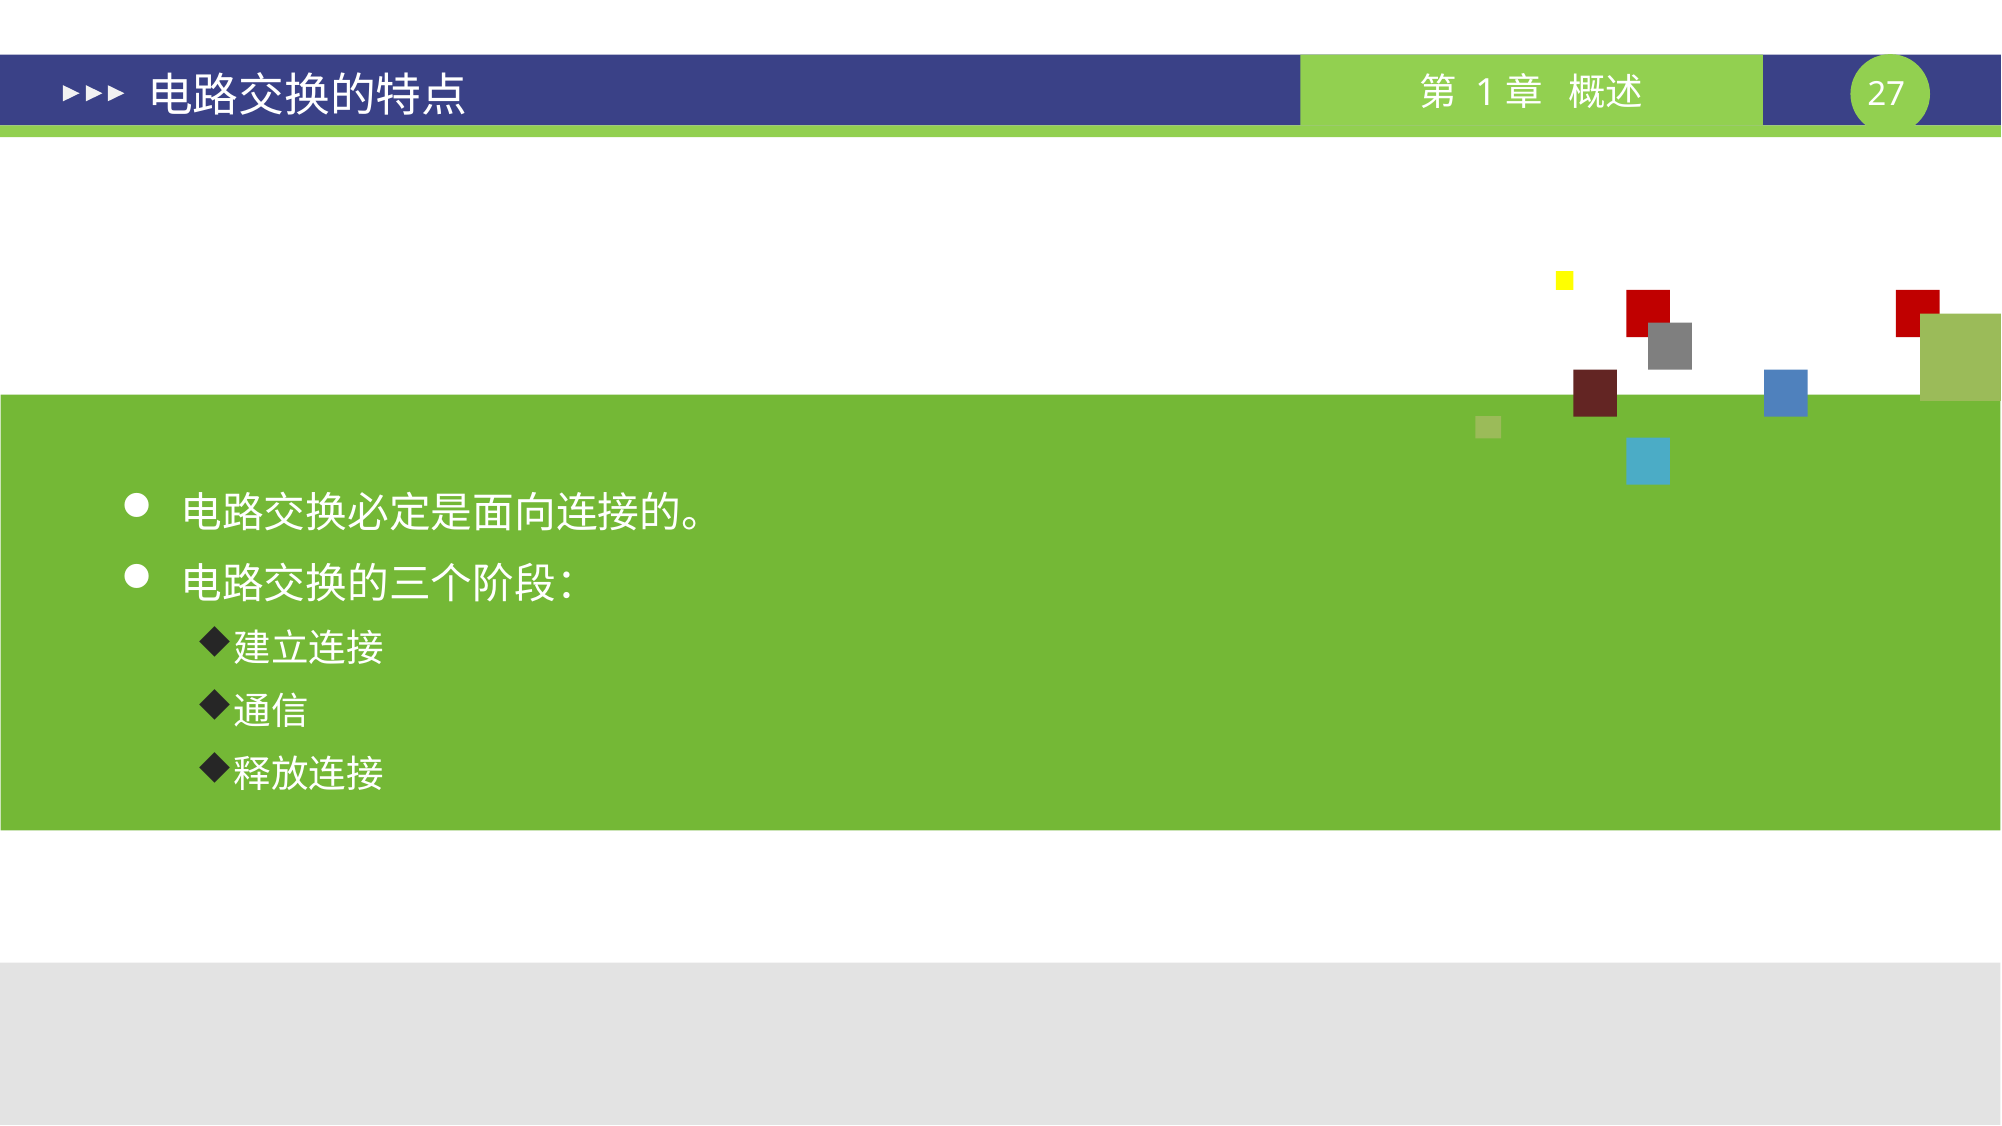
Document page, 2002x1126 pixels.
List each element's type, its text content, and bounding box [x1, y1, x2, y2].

text_box [0, 962, 2001, 1125]
text_box 电路交换必定是面向连接的。 电路交换的三个阶段： 建立连接 通信 释放连接 [106, 462, 1943, 802]
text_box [1475, 270, 2001, 485]
title 电路交换的特点 [127, 57, 1126, 129]
text_box [0, 394, 2001, 831]
